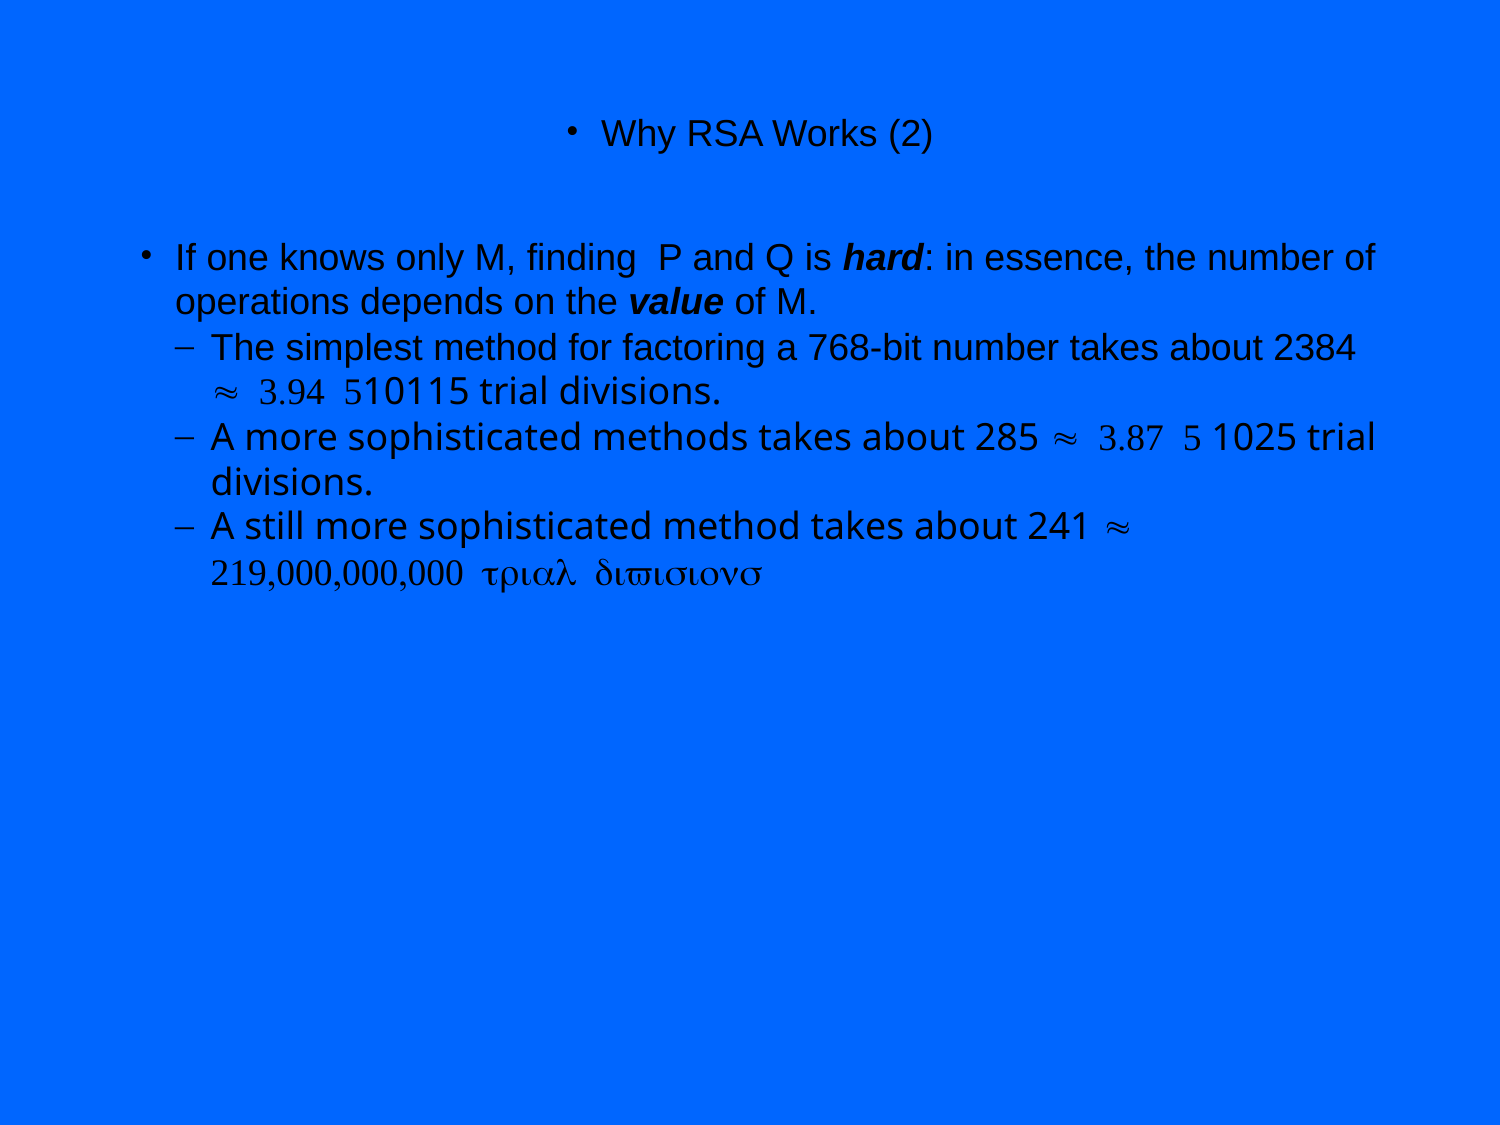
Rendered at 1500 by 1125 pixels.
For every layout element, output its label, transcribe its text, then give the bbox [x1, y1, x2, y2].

text_box If one knows only M, finding P and Q is hard: in essence, the number of operations depends on the value of M. The simplest method for factoring a 768-bit number takes about 2384  3.94 10115 trial divisions. A more sophisticated methods takes about 285  3.87  1025 trial divisions. A still more sophisticated method takes about 241  219,000,000,000 trial divisions [124, 224, 1400, 1014]
text_box Why RSA Works (2) [112, 49, 1388, 213]
